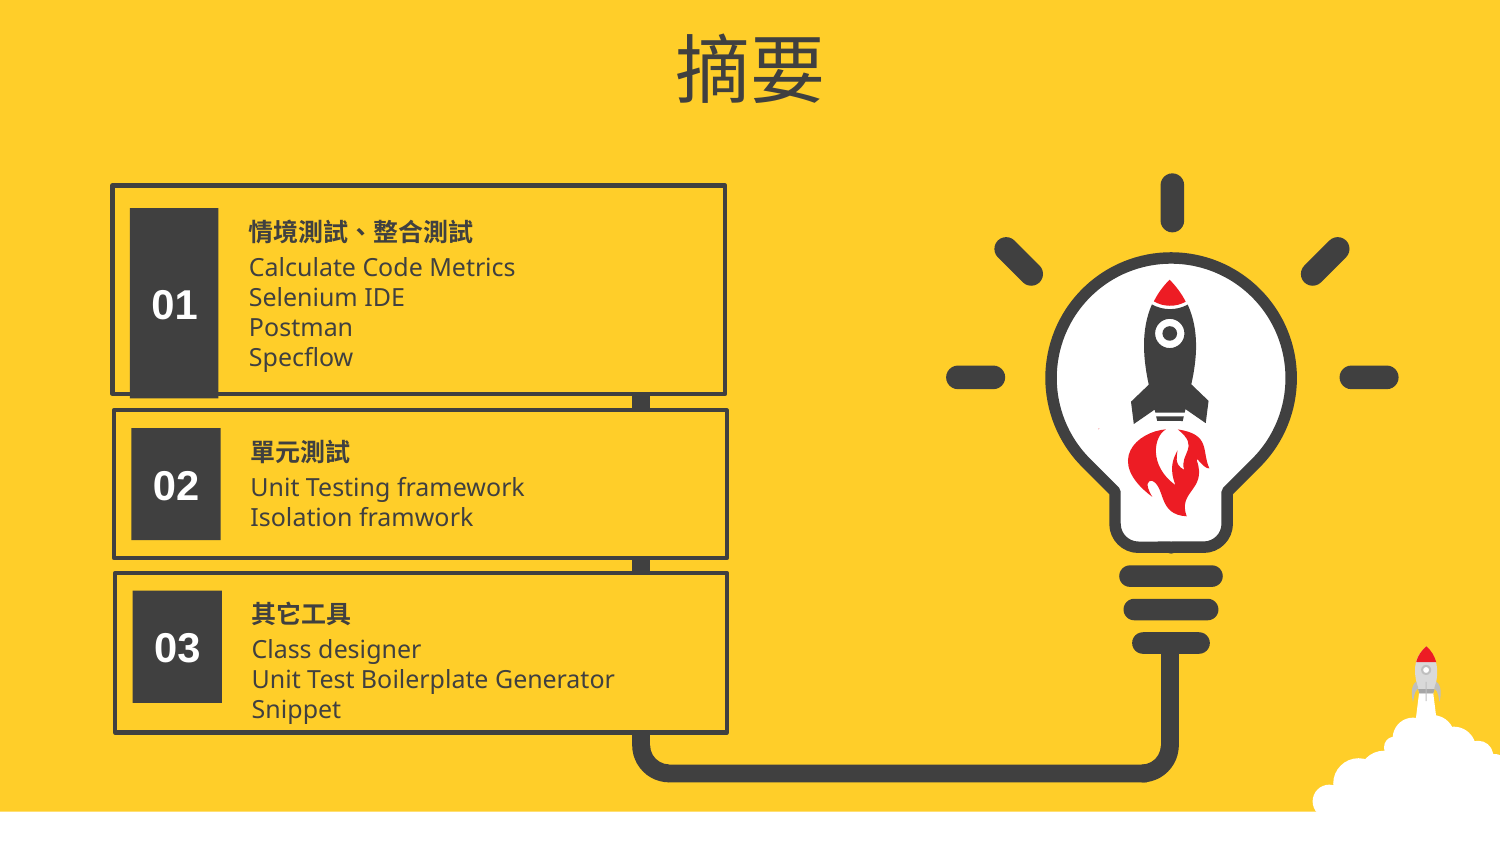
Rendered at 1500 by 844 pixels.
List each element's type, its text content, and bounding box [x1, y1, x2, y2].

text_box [631, 290, 1180, 783]
text_box [113, 571, 626, 735]
text_box [110, 183, 727, 396]
list 摘要 [0, 20, 1500, 115]
text_box [129, 426, 223, 542]
text_box [112, 408, 626, 560]
text_box [128, 206, 220, 400]
text_box 03 [139, 613, 216, 679]
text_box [236, 590, 710, 733]
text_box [233, 208, 707, 382]
text_box [131, 589, 224, 705]
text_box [235, 428, 708, 541]
text_box 02 [137, 451, 215, 517]
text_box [945, 173, 1399, 655]
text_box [1098, 279, 1210, 517]
text_box 01 [136, 270, 213, 336]
